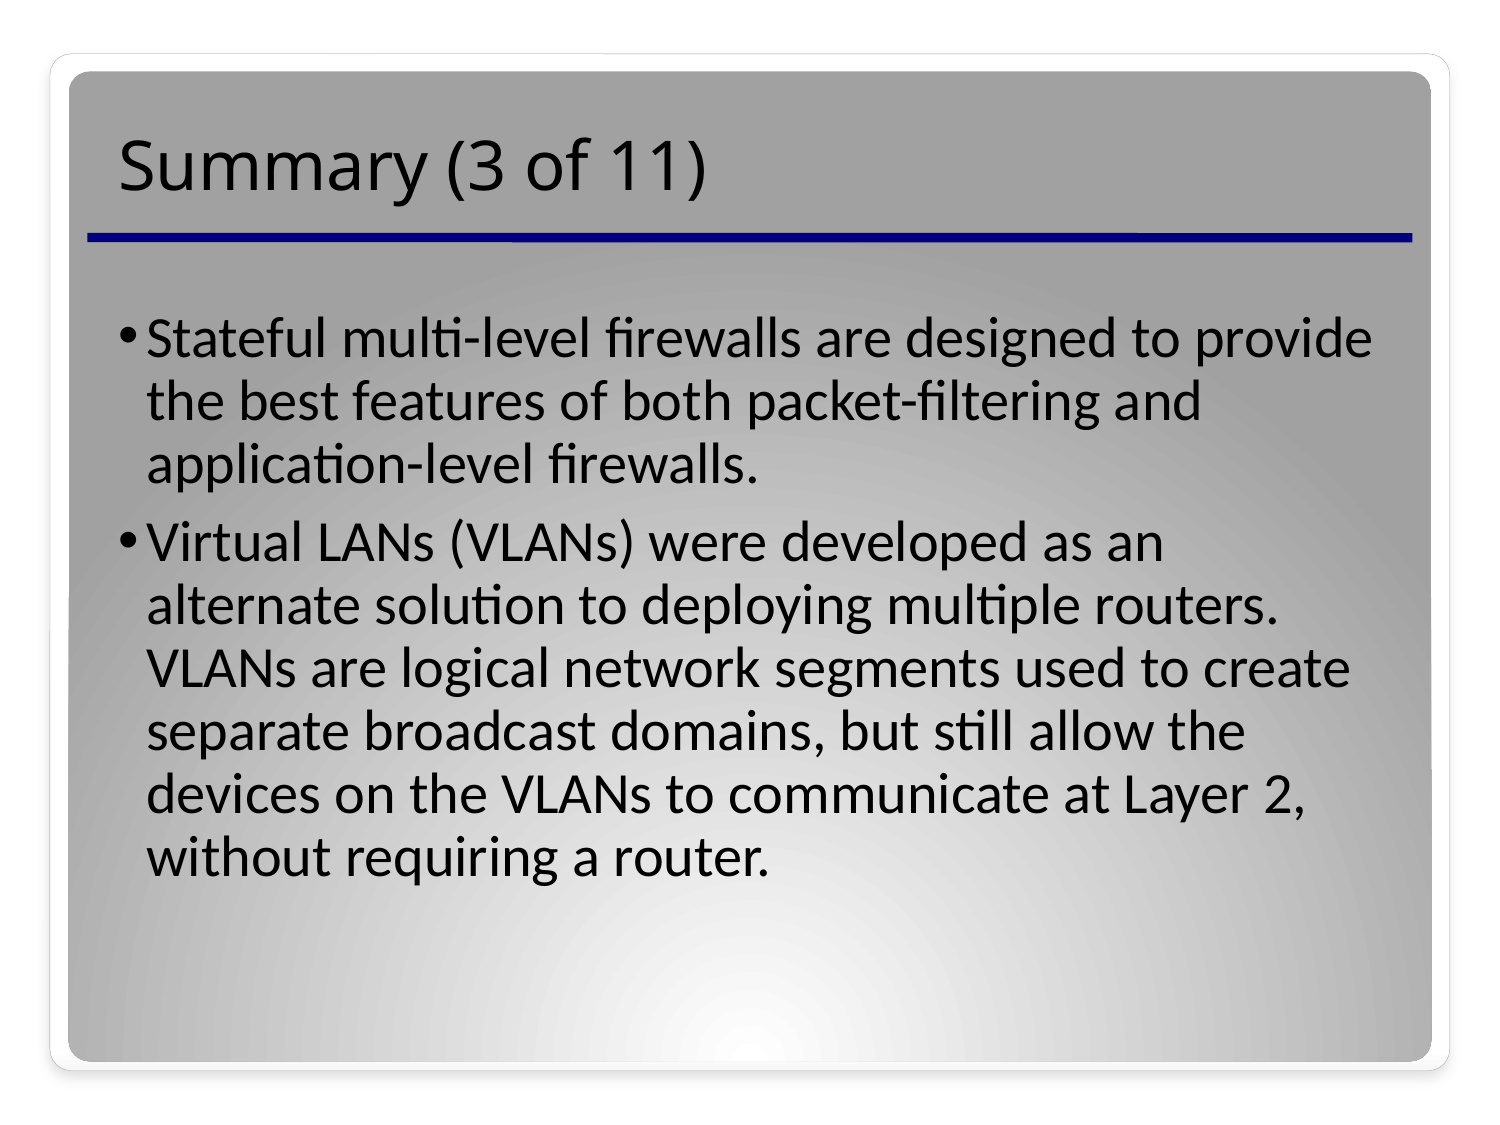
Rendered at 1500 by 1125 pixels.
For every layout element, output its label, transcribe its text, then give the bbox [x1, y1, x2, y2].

list Stateful multi-level firewalls are designed to provide the best features of both packet-filtering and application-level firewalls. Virtual LANs (VLANs) were developed as an alternate solution to deploying multiple routers. VLANs are logical network segments used to create separate broadcast domains, but still allow the devices on the VLANs to communicate at Layer 2, without requiring a router. [103, 299, 1397, 1014]
title Summary (3 of 11) [103, 59, 1397, 278]
